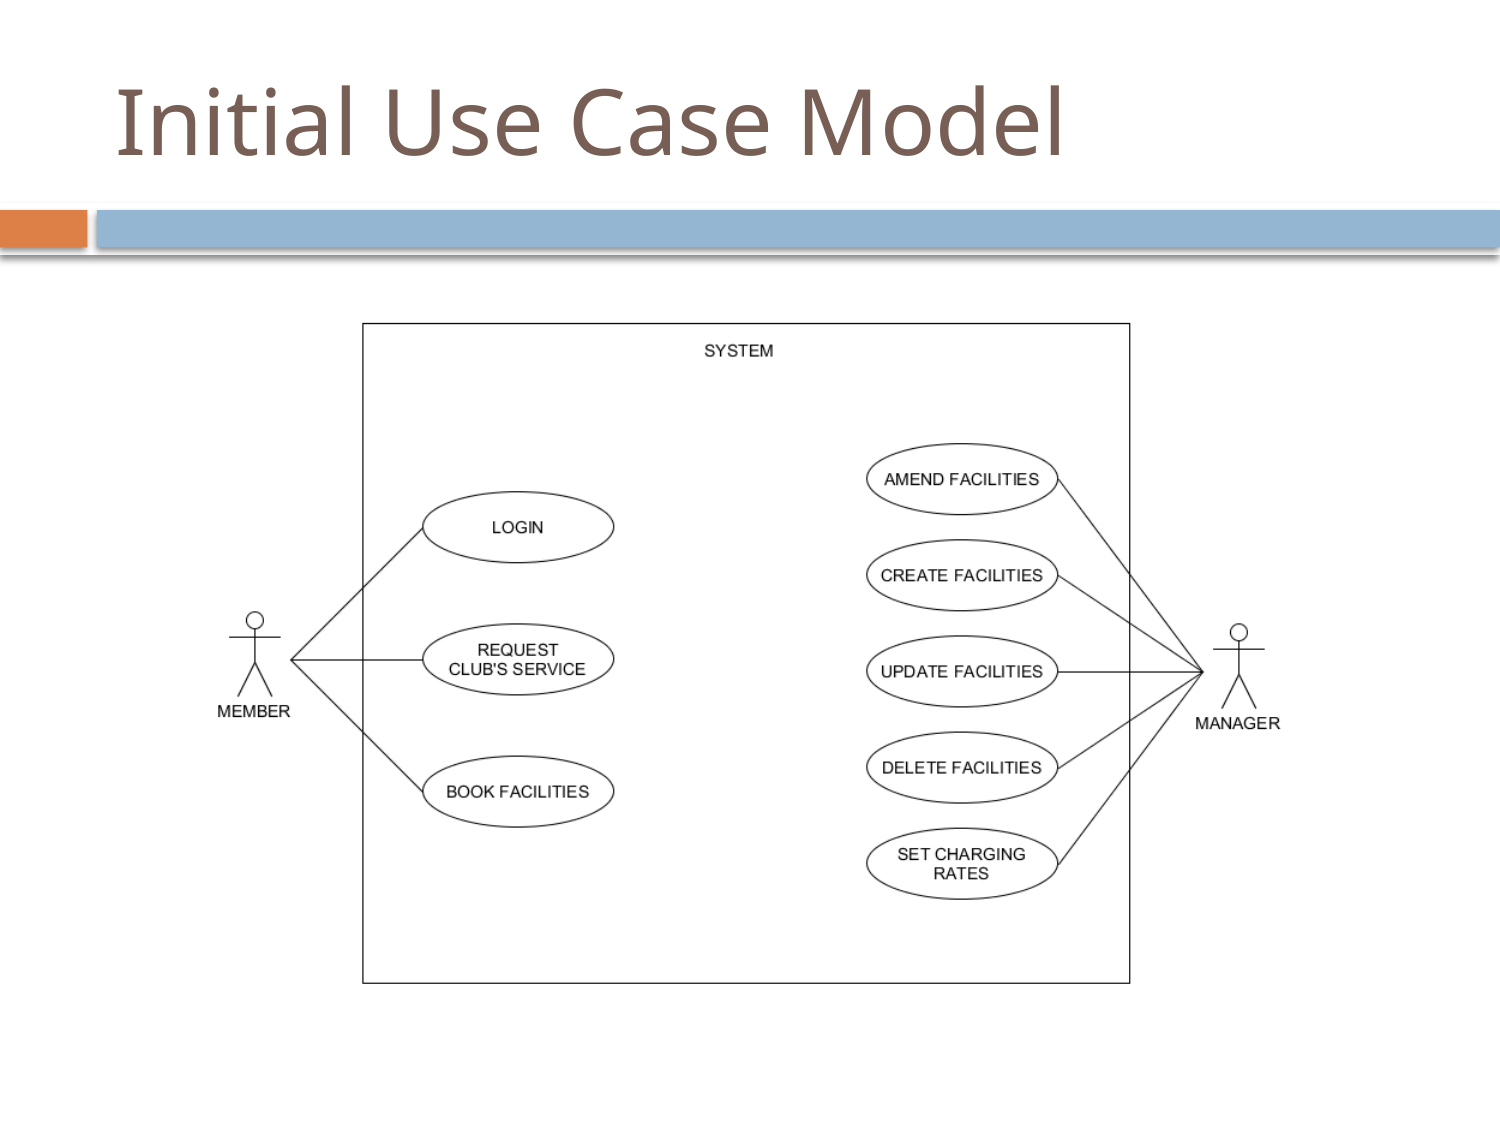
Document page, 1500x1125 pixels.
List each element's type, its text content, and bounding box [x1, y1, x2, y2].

picture [204, 299, 1296, 1009]
title Initial Use Case Model [100, 37, 1438, 200]
